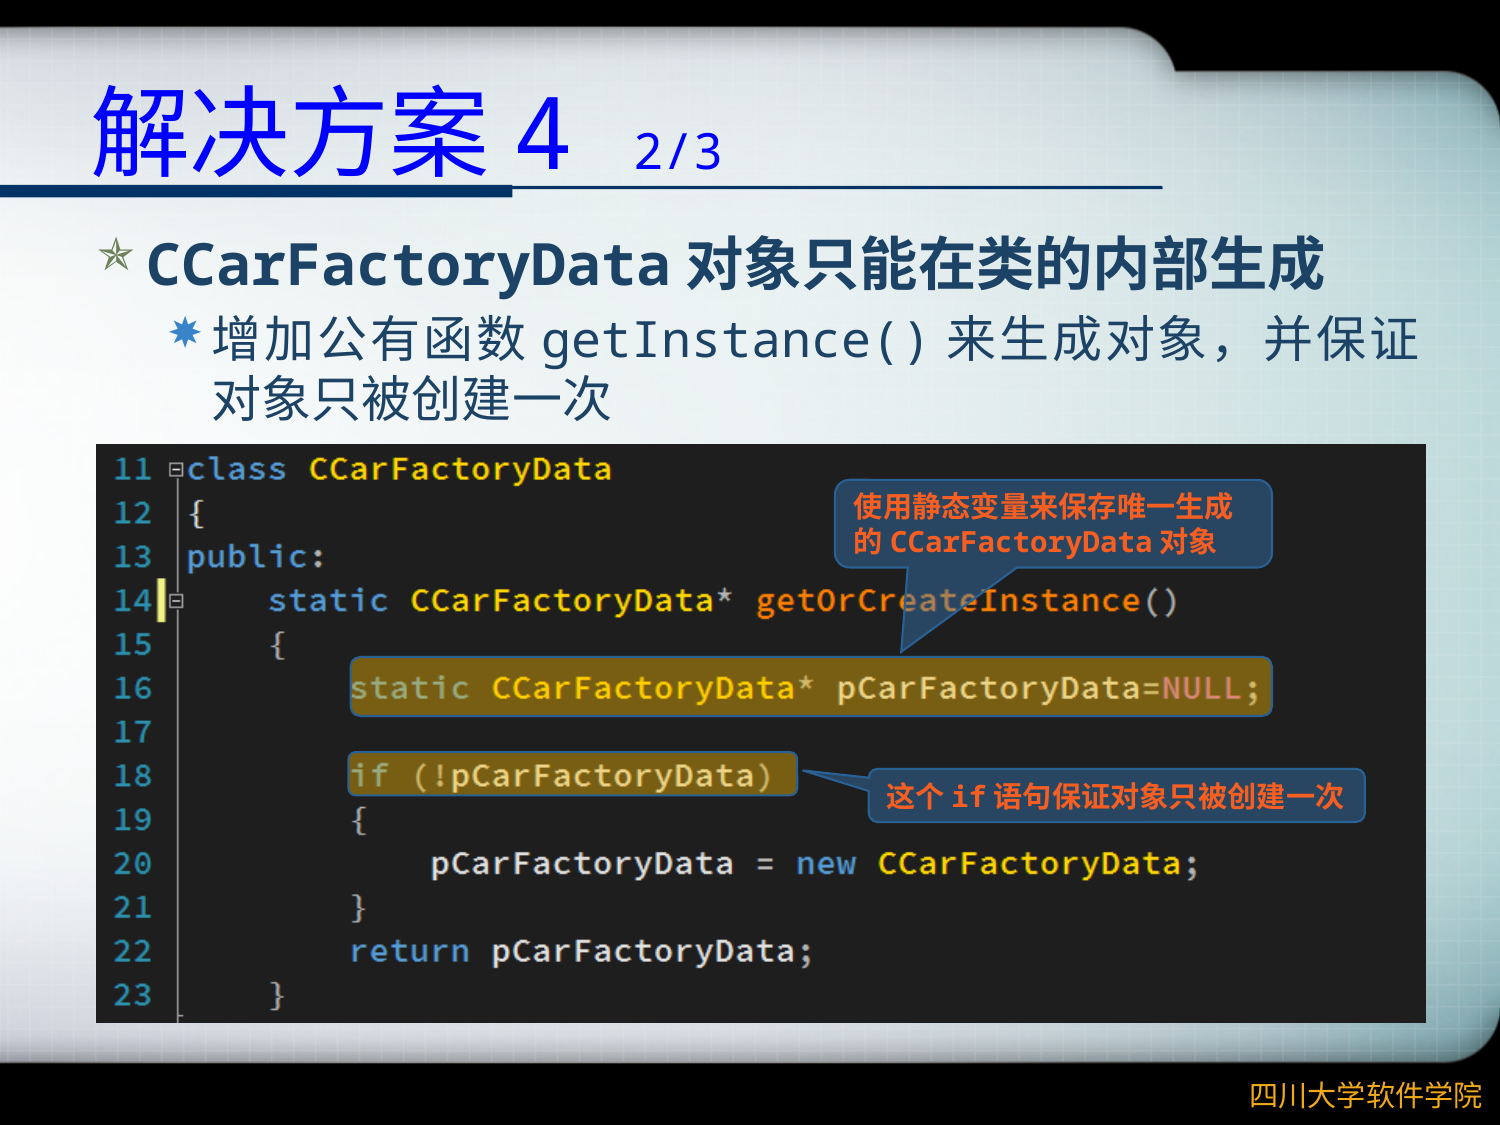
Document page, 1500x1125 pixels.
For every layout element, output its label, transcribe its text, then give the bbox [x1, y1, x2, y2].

title 解决方案4 2/3 [75, 78, 1447, 180]
list CCarFactoryData对象只能在类的内部生成 增加公有函数getInstance()来生成对象，并保证对象只被创建一次 [75, 219, 1436, 1059]
picture [0, 0, 1500, 1125]
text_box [350, 479, 1272, 716]
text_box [348, 752, 1365, 822]
